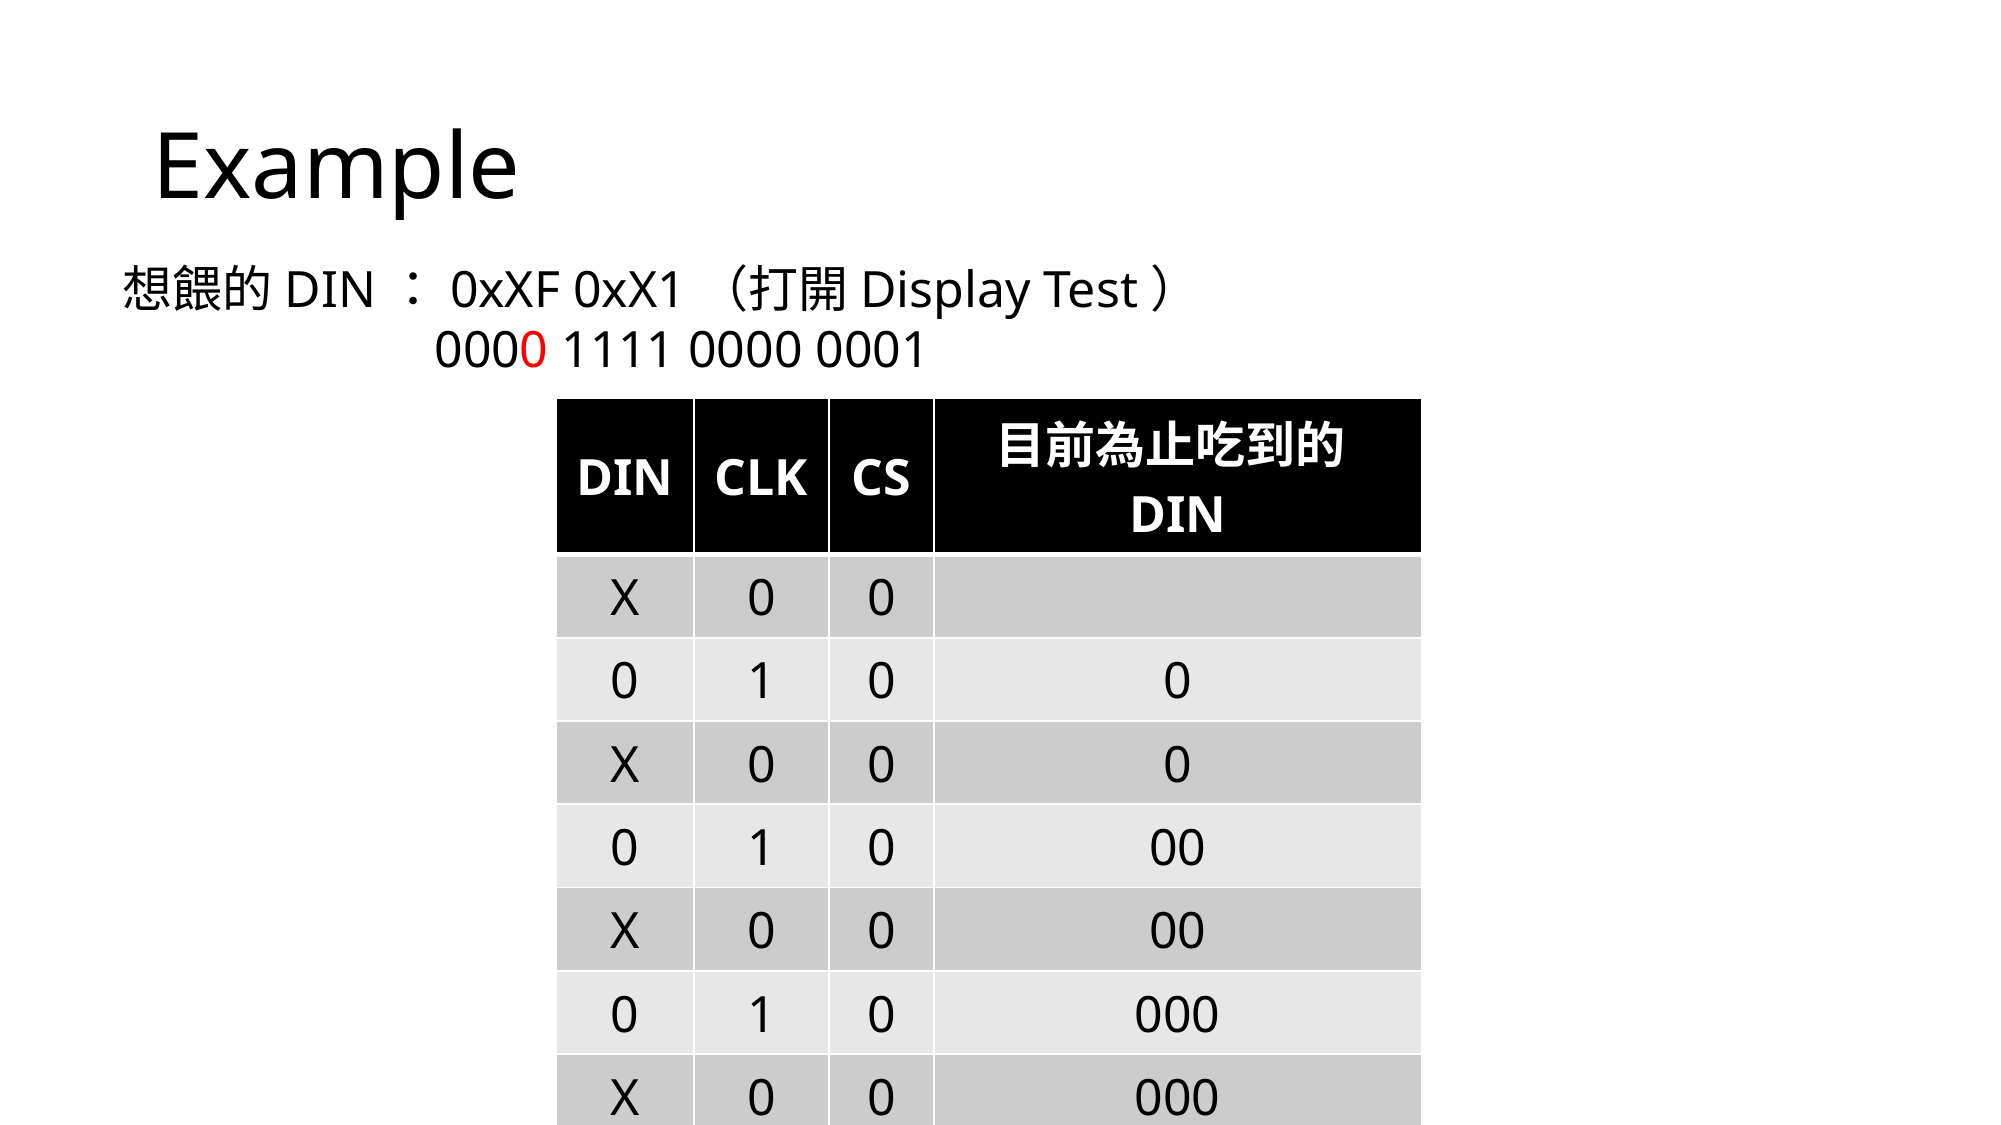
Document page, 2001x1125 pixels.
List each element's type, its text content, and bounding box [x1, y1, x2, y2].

table_cell X [557, 1055, 693, 1125]
table_cell 0 [830, 888, 933, 970]
table_cell 0 [830, 639, 933, 720]
table_cell 0 [557, 639, 693, 720]
table_cell 0 [935, 722, 1421, 803]
table_header CS [830, 399, 933, 552]
table_header CLK [695, 399, 828, 552]
table_header DIN [557, 399, 693, 552]
table_cell 1 [695, 639, 828, 720]
table_cell 1 [695, 805, 828, 887]
text_box 想餵的DIN：0xXF 0xX1（打開Display Test） 0000 1111 0000 0001 [107, 250, 1216, 385]
table_cell 0 [695, 557, 828, 637]
table_cell 0 [695, 888, 828, 970]
table_cell [935, 557, 1421, 637]
table_cell 00 [935, 805, 1421, 887]
table_cell 000 [935, 1055, 1421, 1125]
table_cell 0 [830, 972, 933, 1053]
table_cell 0 [830, 805, 933, 887]
table_cell X [557, 888, 693, 970]
table_cell 1 [695, 972, 828, 1053]
table_cell 0 [695, 1055, 828, 1125]
table_cell X [557, 722, 693, 803]
table_cell 0 [830, 1055, 933, 1125]
table_cell 000 [935, 972, 1421, 1053]
table_header 目前為止吃到的DIN [935, 399, 1421, 552]
table_cell X [557, 557, 693, 637]
table_cell 0 [557, 805, 693, 887]
table_cell 00 [935, 888, 1421, 970]
table_cell 0 [557, 972, 693, 1053]
title Example [137, 59, 1863, 278]
table_cell 0 [830, 557, 933, 637]
table_cell 0 [695, 722, 828, 803]
table_cell 0 [935, 639, 1421, 720]
table_cell 0 [830, 722, 933, 803]
